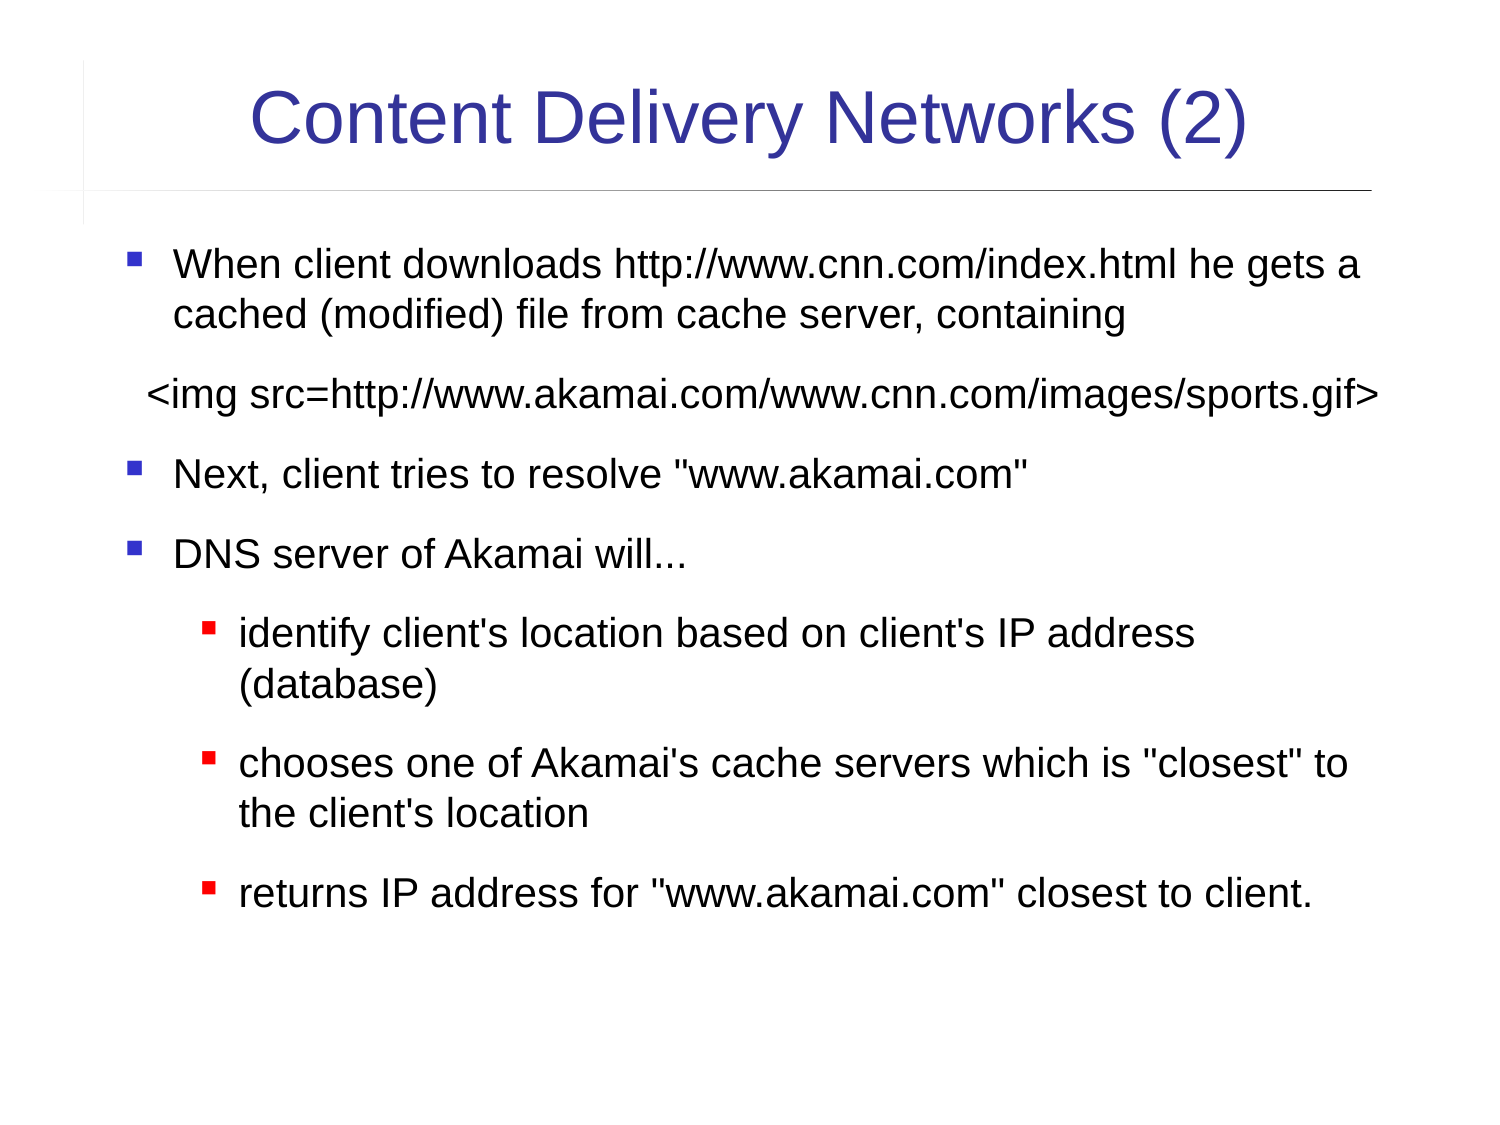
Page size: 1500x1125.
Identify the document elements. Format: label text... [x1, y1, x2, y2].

text_box When client downloads http://www.cnn.com/index.html he gets a cached (modified) file from cache server, containing <img src=http://www.akamai.com/www.cnn.com/images/sports.gif> Next, client tries to resolve "www.akamai.com" DNS server of Akamai will... identify client's location based on client's IP address (database) chooses one of Akamai's cache servers which is "closest" to the client's location returns IP address for "www.akamai.com" closest to client. [110, 229, 1410, 1065]
text_box Content Delivery Networks (2) [100, 42, 1400, 185]
